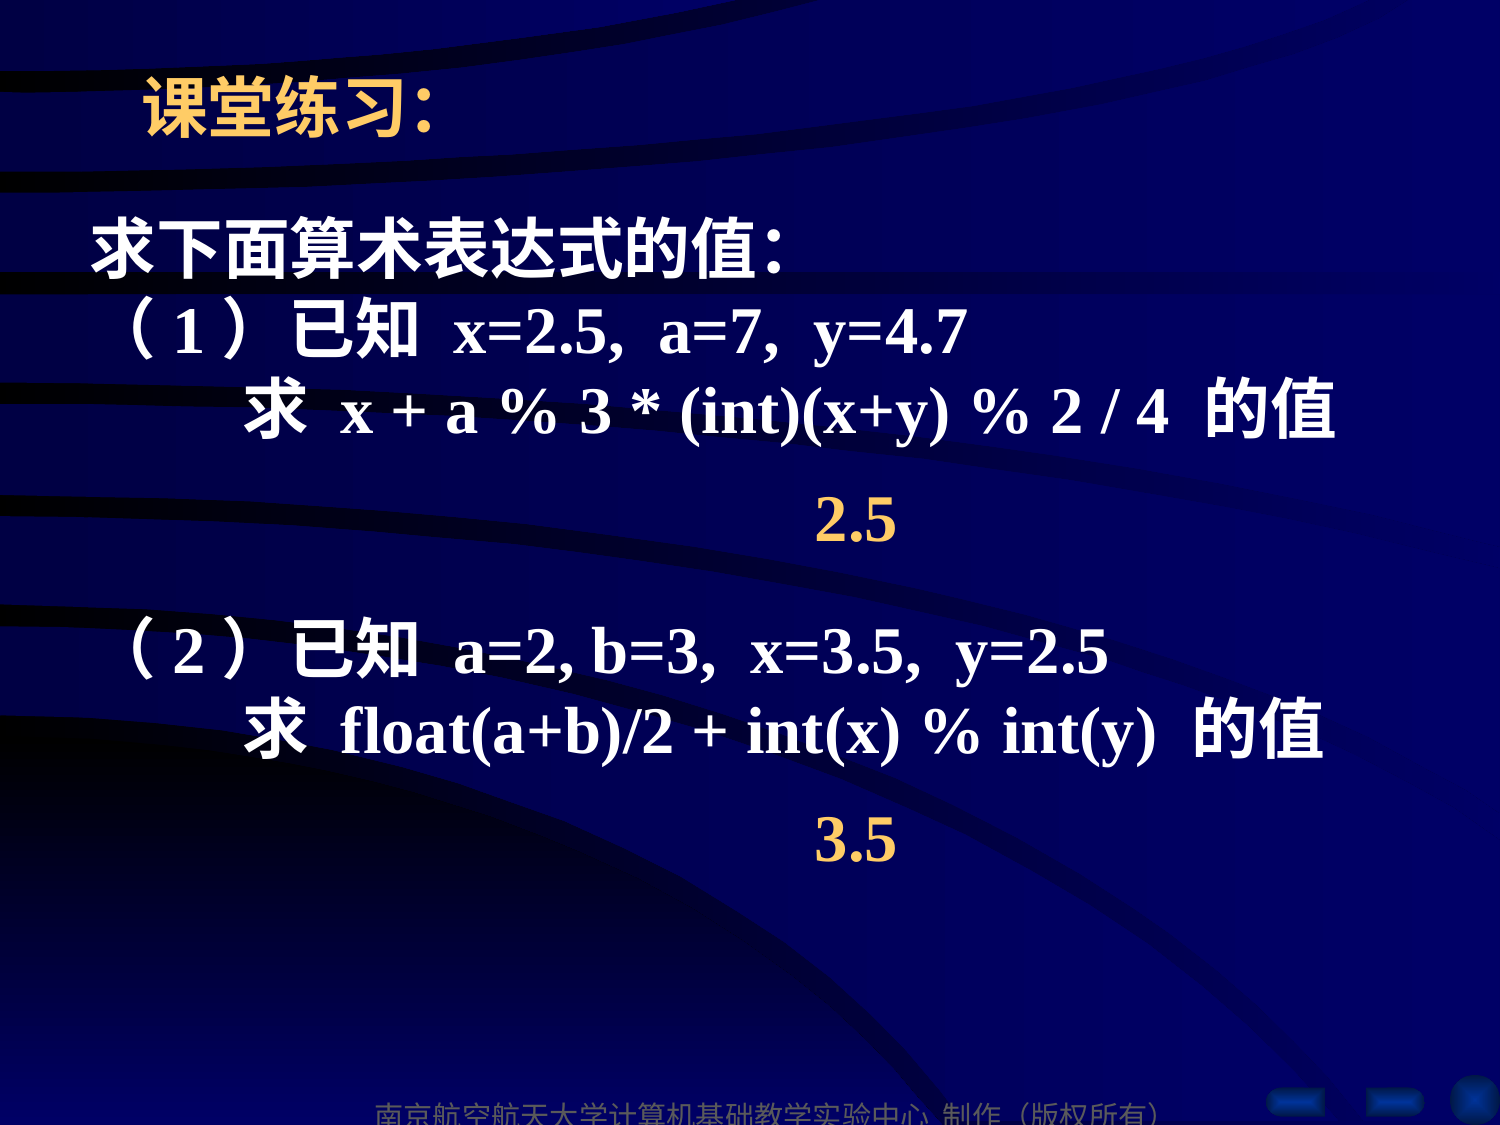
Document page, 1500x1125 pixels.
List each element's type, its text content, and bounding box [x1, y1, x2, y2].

text_box 2.5 3.5 [799, 467, 1167, 882]
text_box 求下面算术表达式的值： （1）已知 x=2.5, a=7, y=4.7 求 x + a % 3 * (int)(x+y) % 2 / 4 的值 （2）已知 a=2, b=3, x=3.5, y=2.5 求 float(a+b)/2 + int(x) % int(y) 的值 [74, 199, 1413, 775]
text_box 课堂练习： [126, 57, 490, 153]
